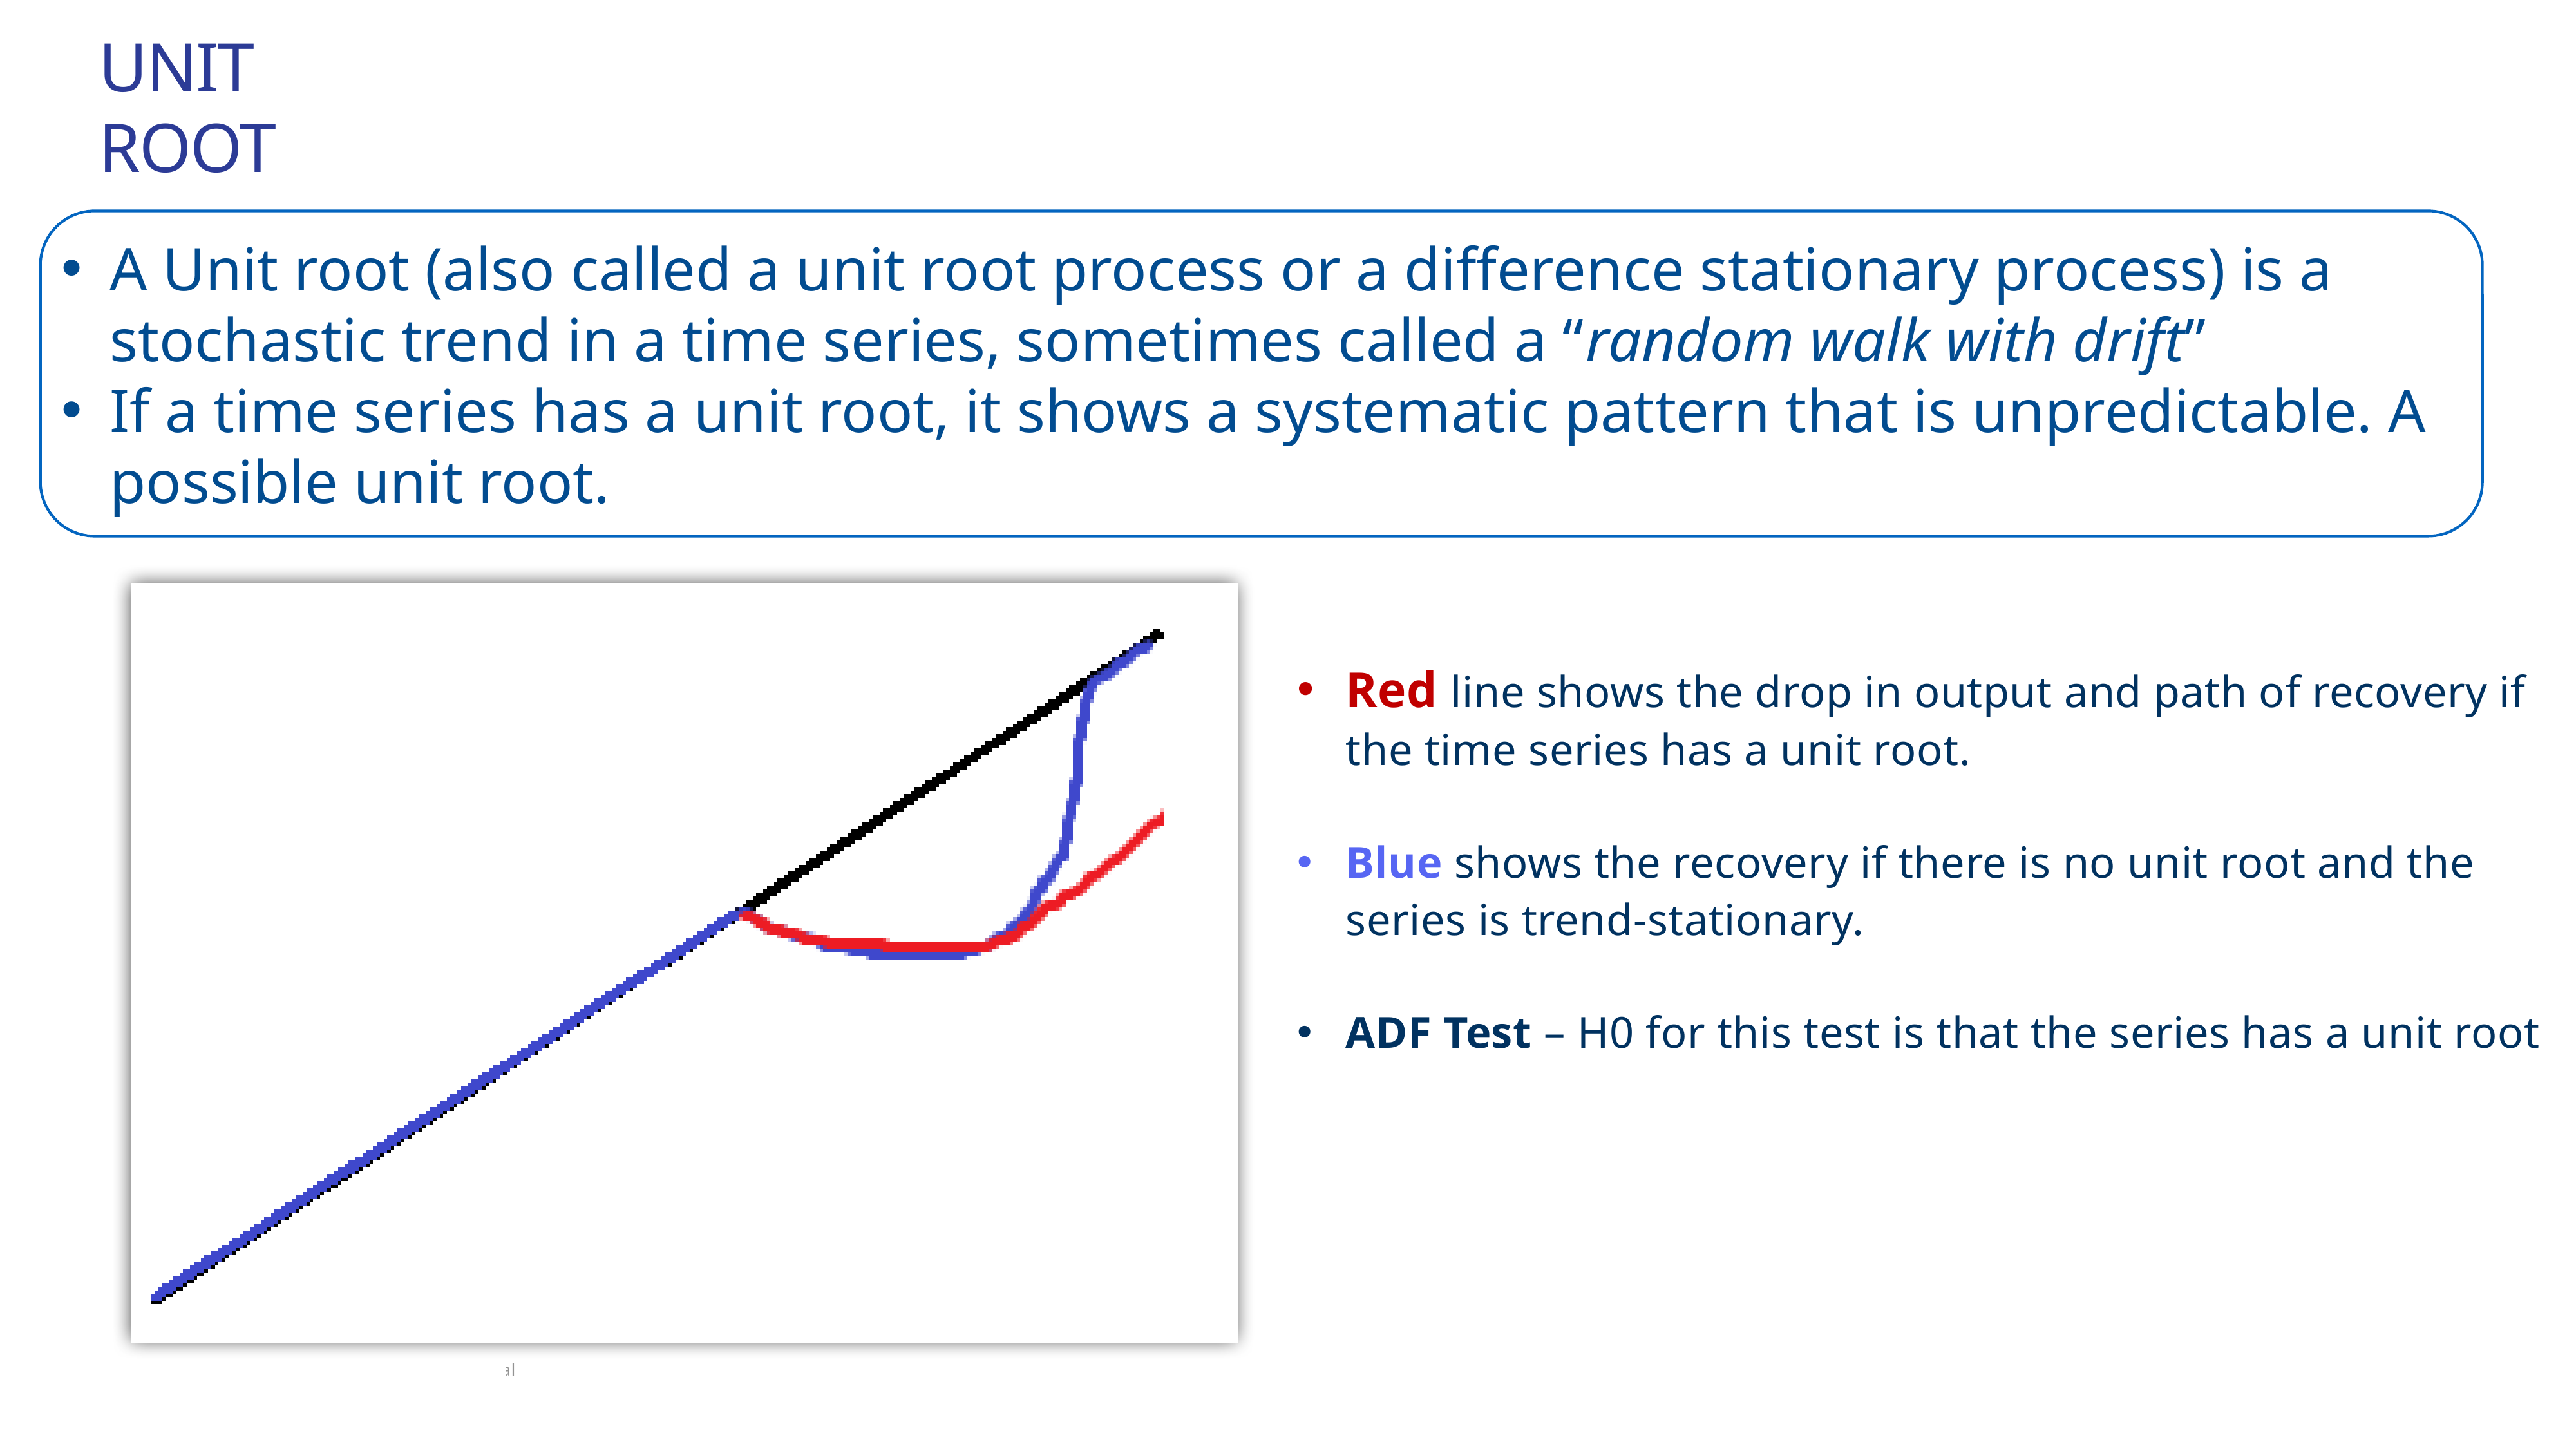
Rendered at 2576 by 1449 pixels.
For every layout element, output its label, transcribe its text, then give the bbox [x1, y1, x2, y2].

list Unit Root [93, 59, 425, 151]
picture [93, 583, 1238, 1444]
text_box Red line shows the drop in output and path of recovery if the time series has a unit root. Blue shows the recovery if there is no unit root and the series is trend-stationary. ADF Test – H0 for this test is that the series has a unit root [1288, 649, 2576, 1062]
text_box A Unit root (also called a unit root process or a difference stationary process) is a stochastic trend in a time series, sometimes called a “random walk with drift” If a time series has a unit root, it shows a systematic pattern that is unpredictable. A possible unit root. [39, 209, 2484, 538]
